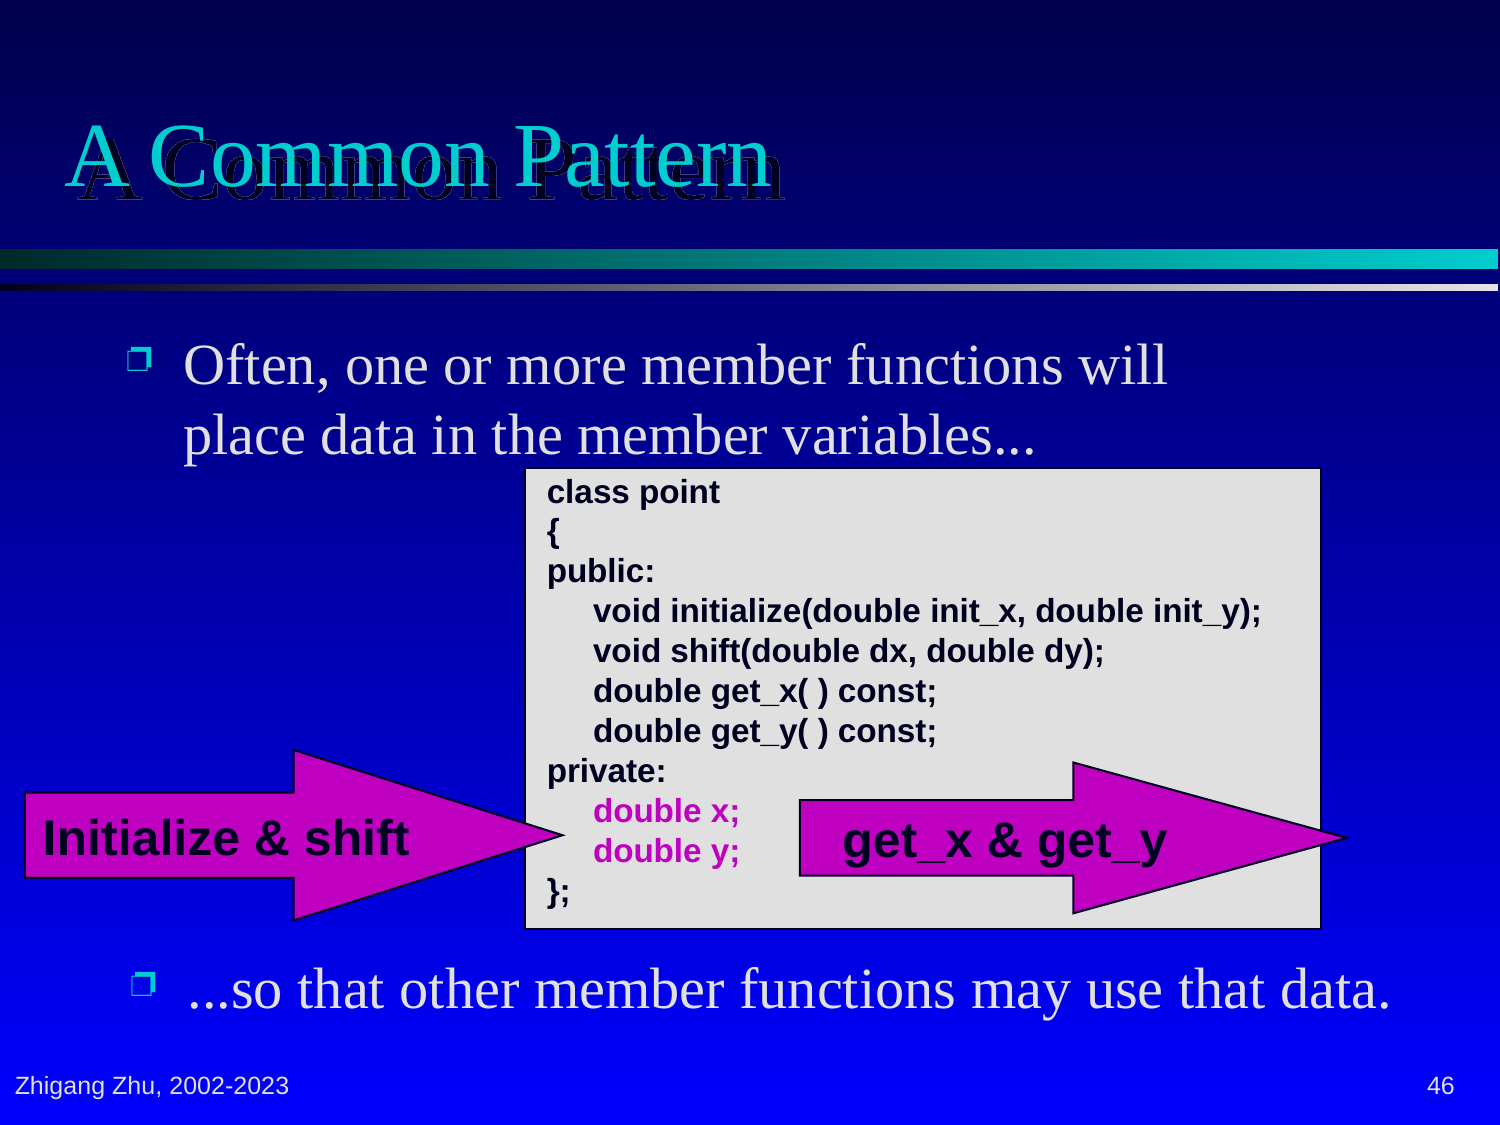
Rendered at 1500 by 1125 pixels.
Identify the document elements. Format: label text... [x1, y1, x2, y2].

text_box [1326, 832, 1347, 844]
list Often, one or more member functions will place data in the member variables... [111, 318, 1296, 519]
text_box Initialize & shift [24, 749, 519, 921]
text_box ...so that other member functions may use that data. [116, 943, 1425, 1085]
title A Common Pattern [49, 55, 1326, 245]
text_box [524, 462, 1322, 930]
